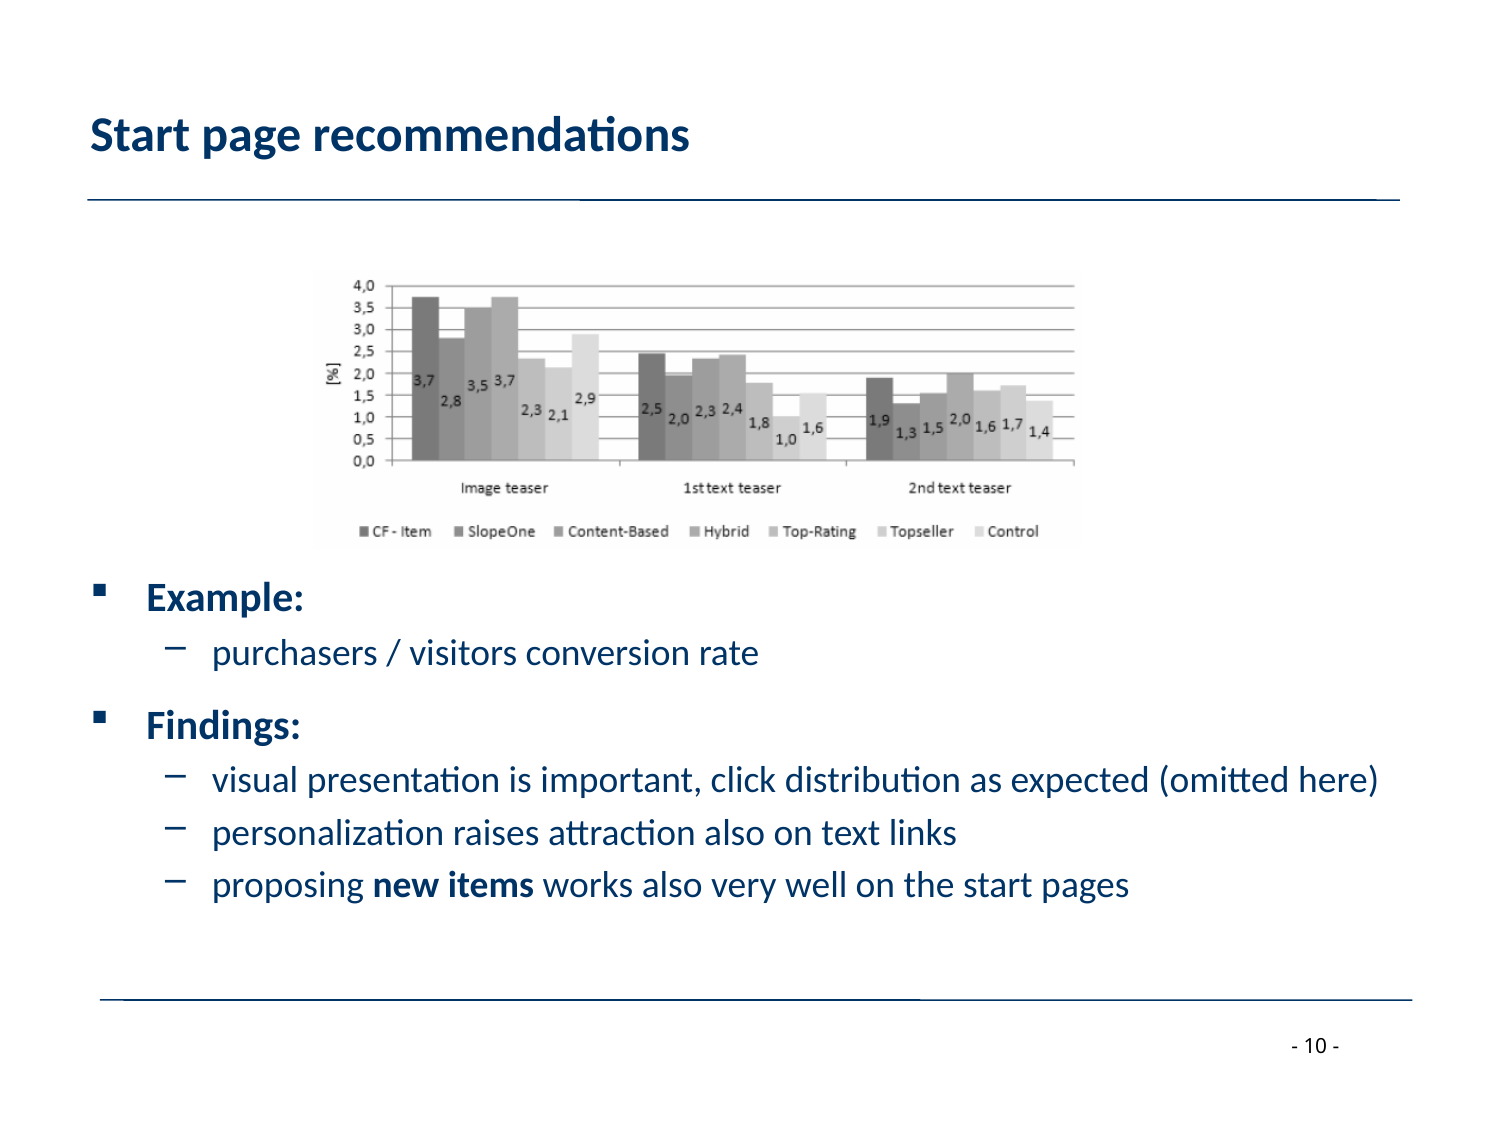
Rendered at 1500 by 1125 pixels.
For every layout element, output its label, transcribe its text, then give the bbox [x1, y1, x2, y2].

title Start page recommendations [74, 37, 1426, 226]
picture [300, 266, 1081, 568]
list Example: purchasers / visitors conversion rate Findings: visual presentation is important, click distribution as expected (omitted here) personalization raises attraction also on text links proposing new items works also very well on the start pages [74, 262, 1426, 1006]
